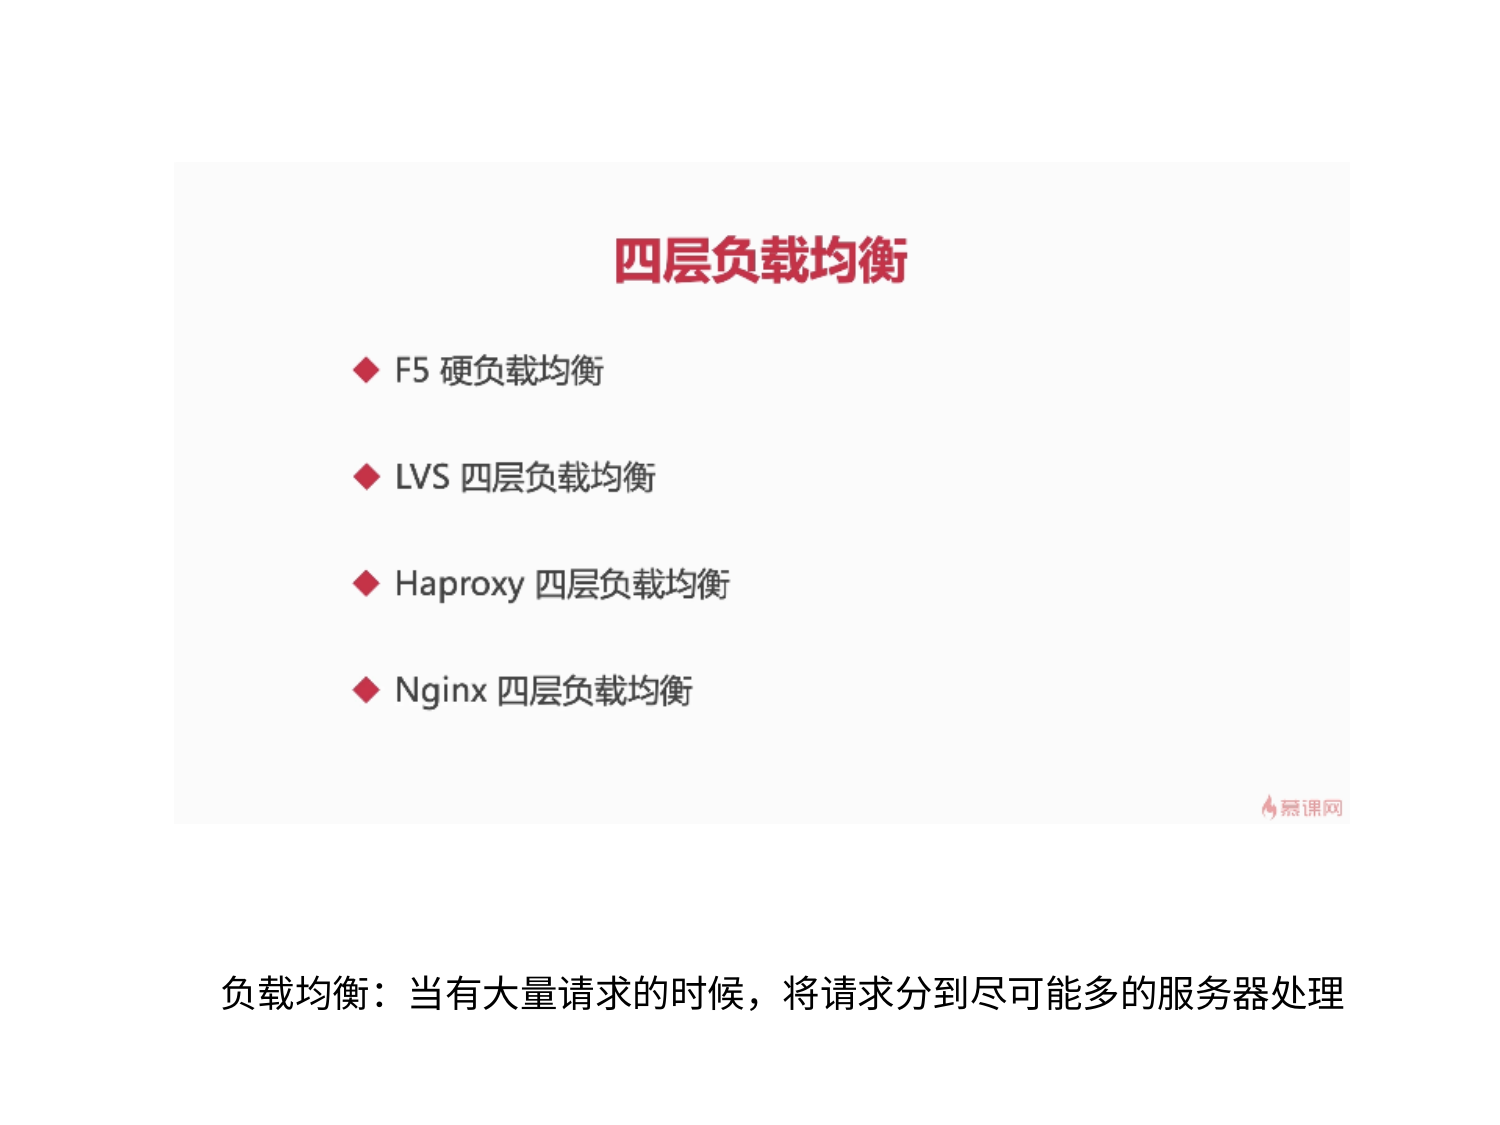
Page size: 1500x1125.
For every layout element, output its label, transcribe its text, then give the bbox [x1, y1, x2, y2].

text_box 负载均衡：当有大量请求的时候，将请求分到尽可能多的服务器处理 [205, 962, 1361, 1023]
picture [174, 162, 1351, 824]
